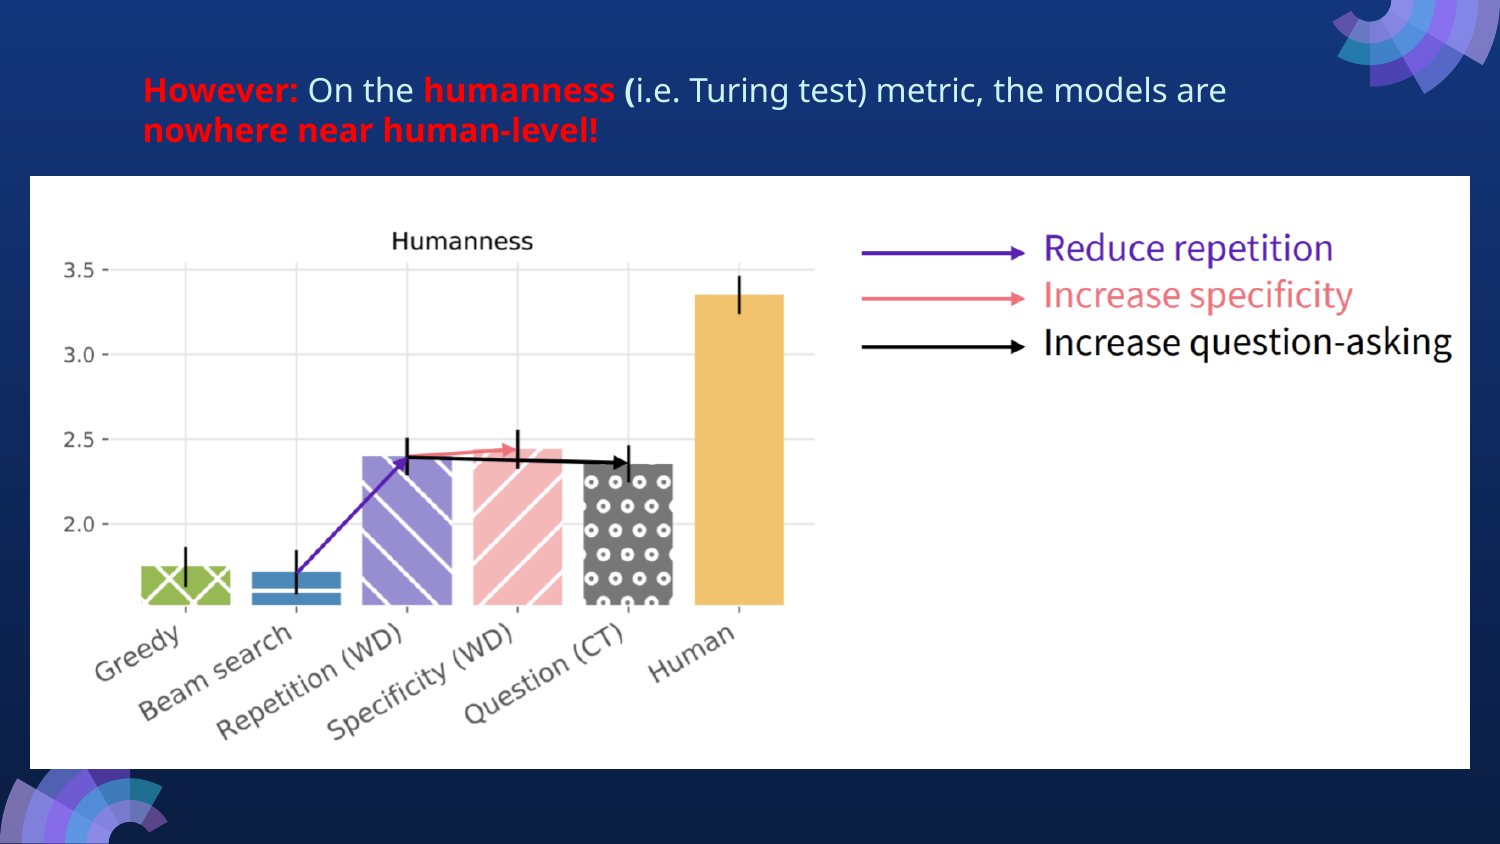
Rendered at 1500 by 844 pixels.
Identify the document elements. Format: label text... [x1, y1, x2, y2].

picture [29, 176, 1471, 769]
list However: On the humanness (i.e. Turing test) metric, the models are nowhere near human-level! [102, 53, 1398, 165]
